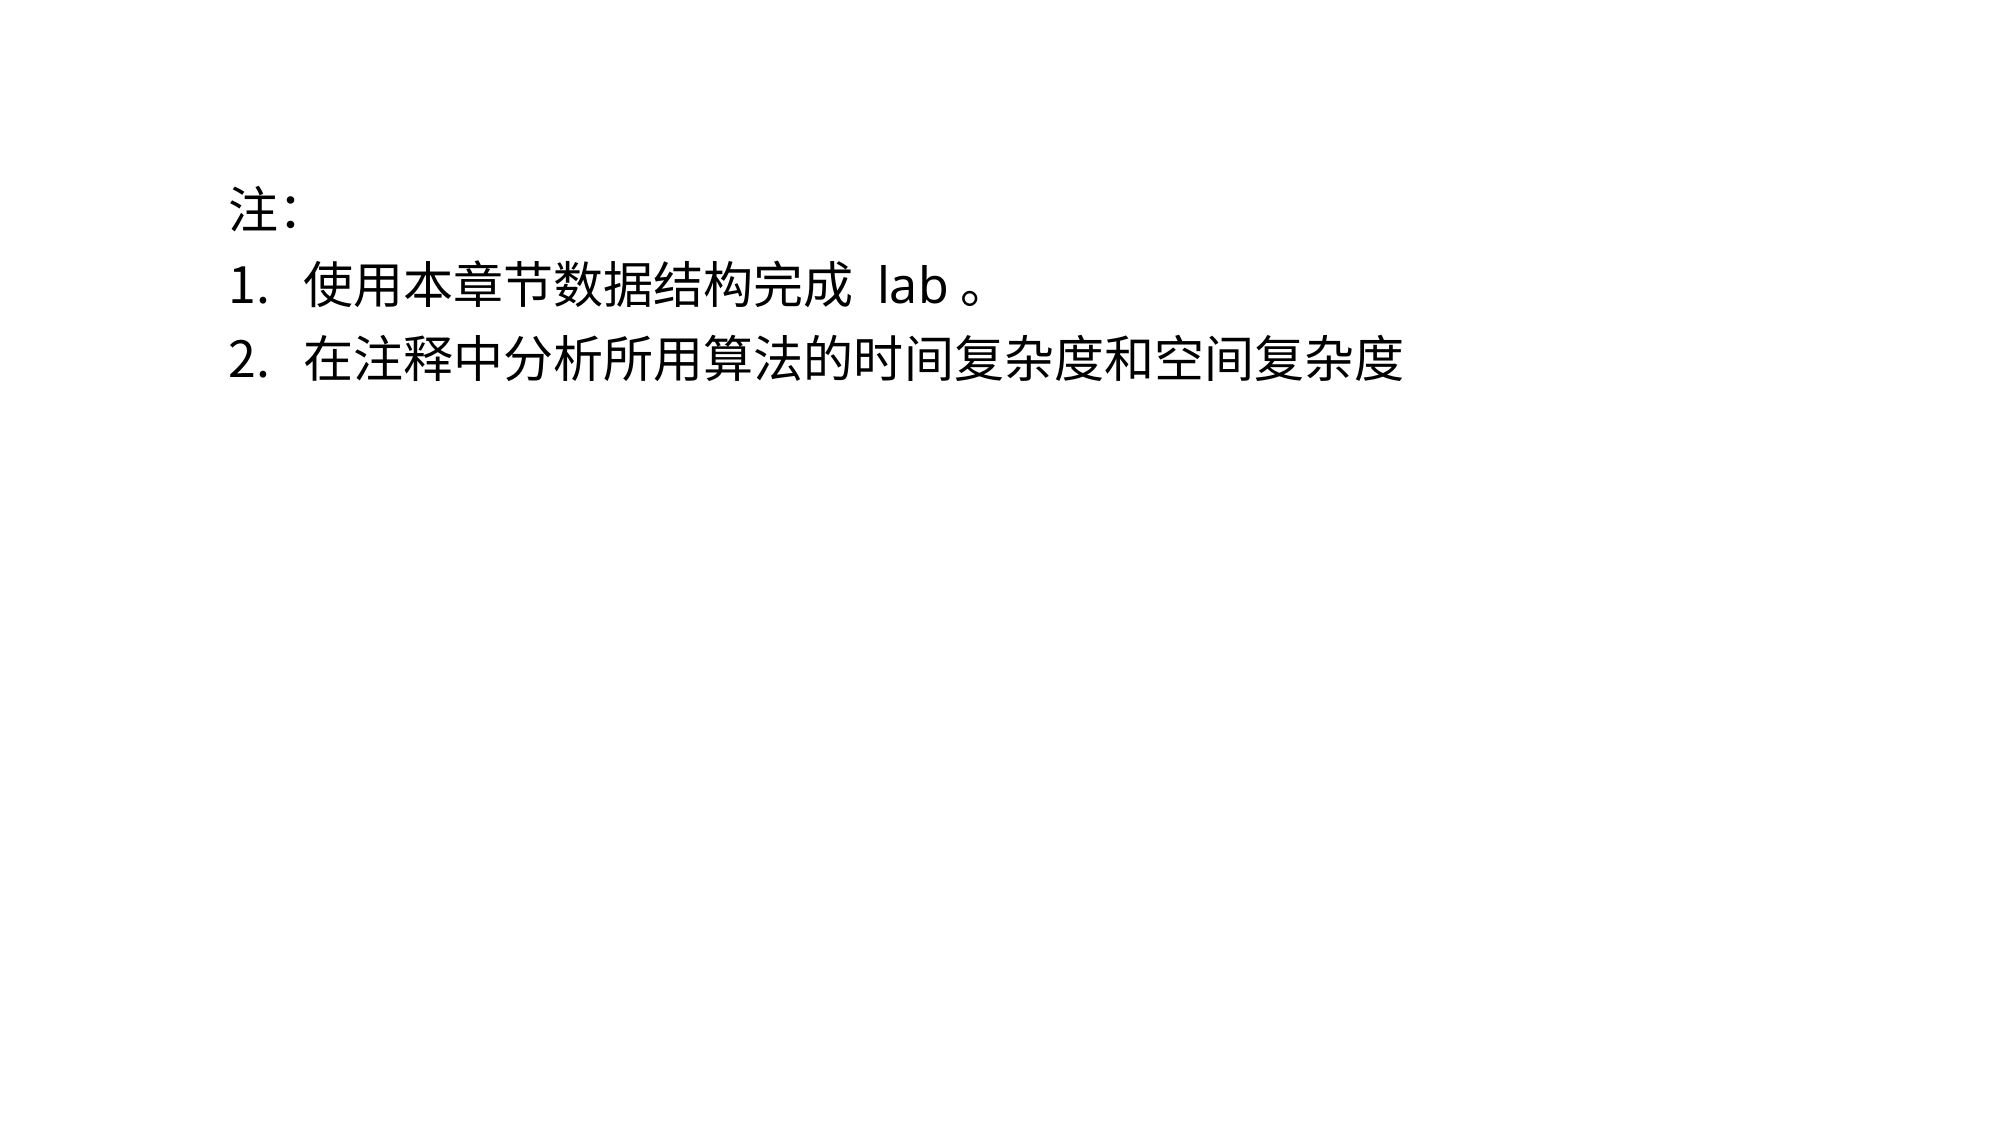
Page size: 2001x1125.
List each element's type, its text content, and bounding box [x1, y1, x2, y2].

subtitle 注： 使用本章节数据结构完成 lab。 在注释中分析所用算法的时间复杂度和空间复杂度 [213, 177, 1750, 863]
